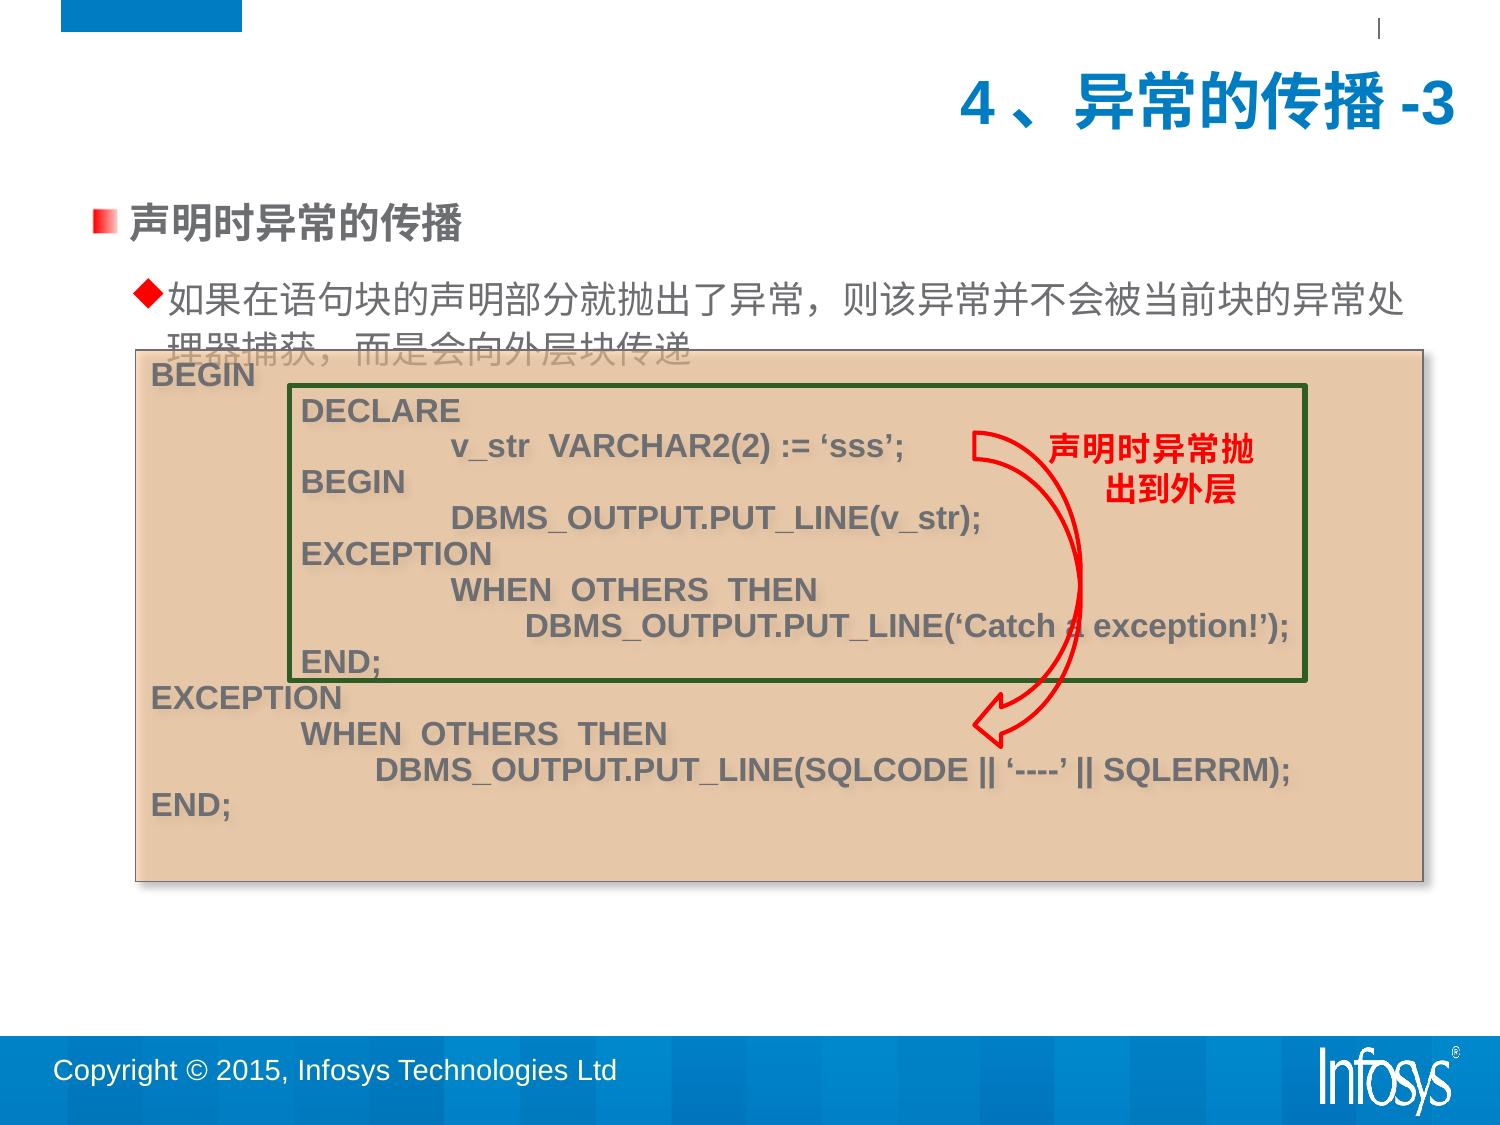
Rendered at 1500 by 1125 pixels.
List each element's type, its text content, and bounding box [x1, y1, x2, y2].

picture [91, 207, 121, 237]
picture [0, 1025, 1500, 1125]
title 4、异常的传播-3 [112, 30, 1471, 146]
list 声明时异常的传播 如果在语句块的声明部分就抛出了异常，则该异常并不会被当前块的异常处理器捕获，而是会向外层块传递 [76, 184, 1440, 1031]
text_box 声明时异常抛出到外层 [1031, 430, 1272, 505]
text_box BEGIN DECLARE v_str VARCHAR2(2) := ‘sss’; BEGIN DBMS_OUTPUT.PUT_LINE(v_str); EXCEPTION WHEN OTHERS THEN DBMS_OUTPUT.PUT_LINE(‘Catch a exception!’); END; EXCEPTION WHEN OTHERS THEN DBMS_OUTPUT.PUT_LINE(SQLCODE || ‘----’ || SQLERRM); END; [135, 349, 1424, 882]
text_box [972, 430, 1031, 484]
text_box [287, 383, 1307, 683]
text_box [972, 505, 1083, 749]
